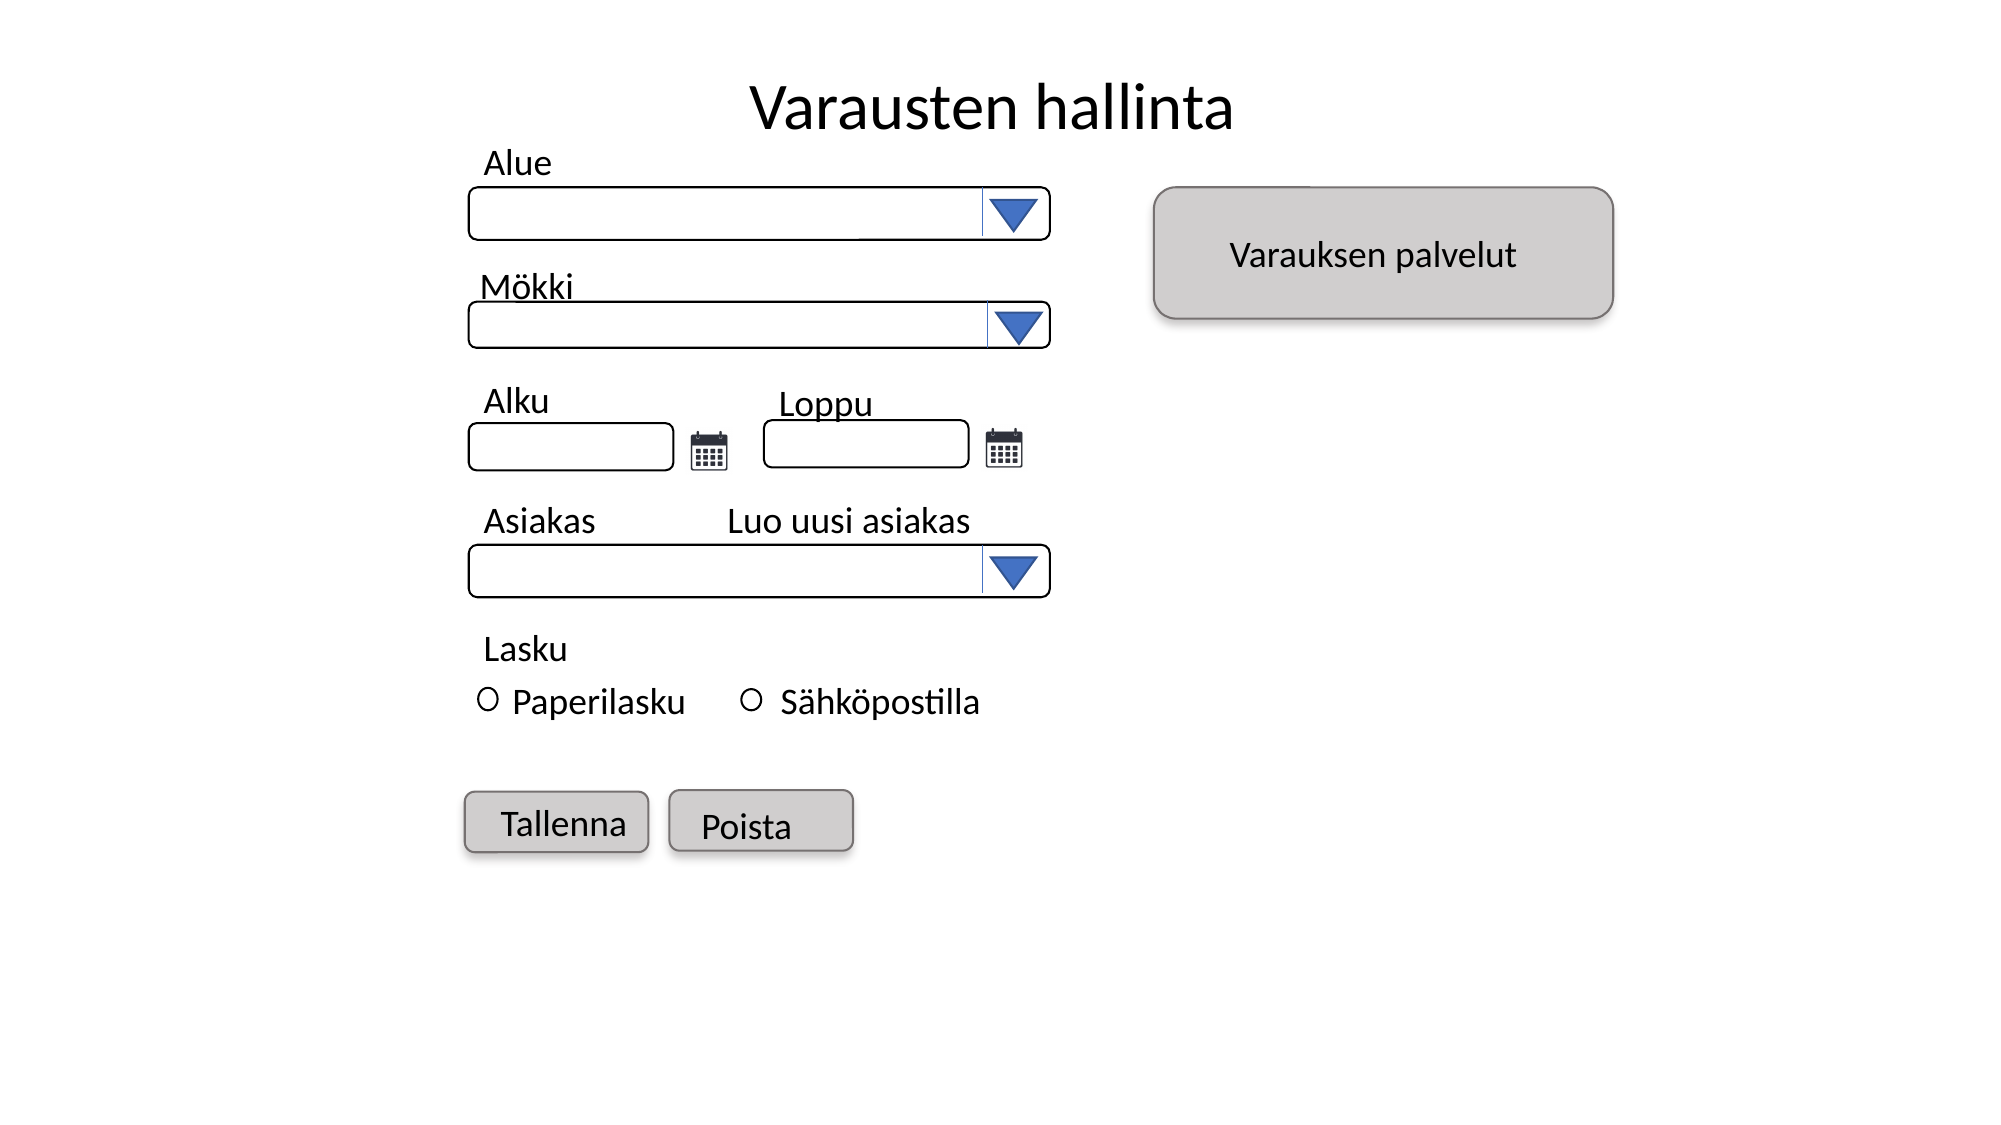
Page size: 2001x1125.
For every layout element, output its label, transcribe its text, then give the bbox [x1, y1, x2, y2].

text_box Mökki [464, 254, 834, 315]
text_box Luo uusi asiakas [712, 488, 1037, 549]
text_box Sähköpostilla [765, 669, 1135, 730]
text_box [762, 419, 970, 469]
text_box [668, 789, 855, 852]
picture [980, 424, 1028, 472]
text_box Asiakas [468, 488, 652, 549]
text_box Poista [686, 794, 850, 855]
text_box [477, 686, 497, 712]
text_box Lasku [468, 616, 838, 677]
text_box Alue [468, 130, 838, 191]
picture [685, 427, 733, 475]
text_box [740, 688, 763, 712]
text_box [467, 422, 675, 472]
text_box [994, 311, 1044, 346]
text_box [467, 186, 1051, 241]
text_box [463, 790, 644, 854]
text_box Tallenna [485, 791, 649, 852]
text_box [467, 543, 1051, 599]
text_box [1152, 186, 1615, 320]
text_box Alku [468, 368, 654, 429]
text_box Varauksen palvelut [1214, 222, 1557, 283]
text_box [988, 300, 1051, 349]
text_box Loppu [763, 371, 950, 432]
text_box [988, 198, 1039, 233]
text_box Paperilasku [497, 669, 713, 730]
text_box Varausten hallinta [735, 55, 1294, 151]
text_box [988, 556, 1039, 591]
text_box [467, 300, 987, 349]
